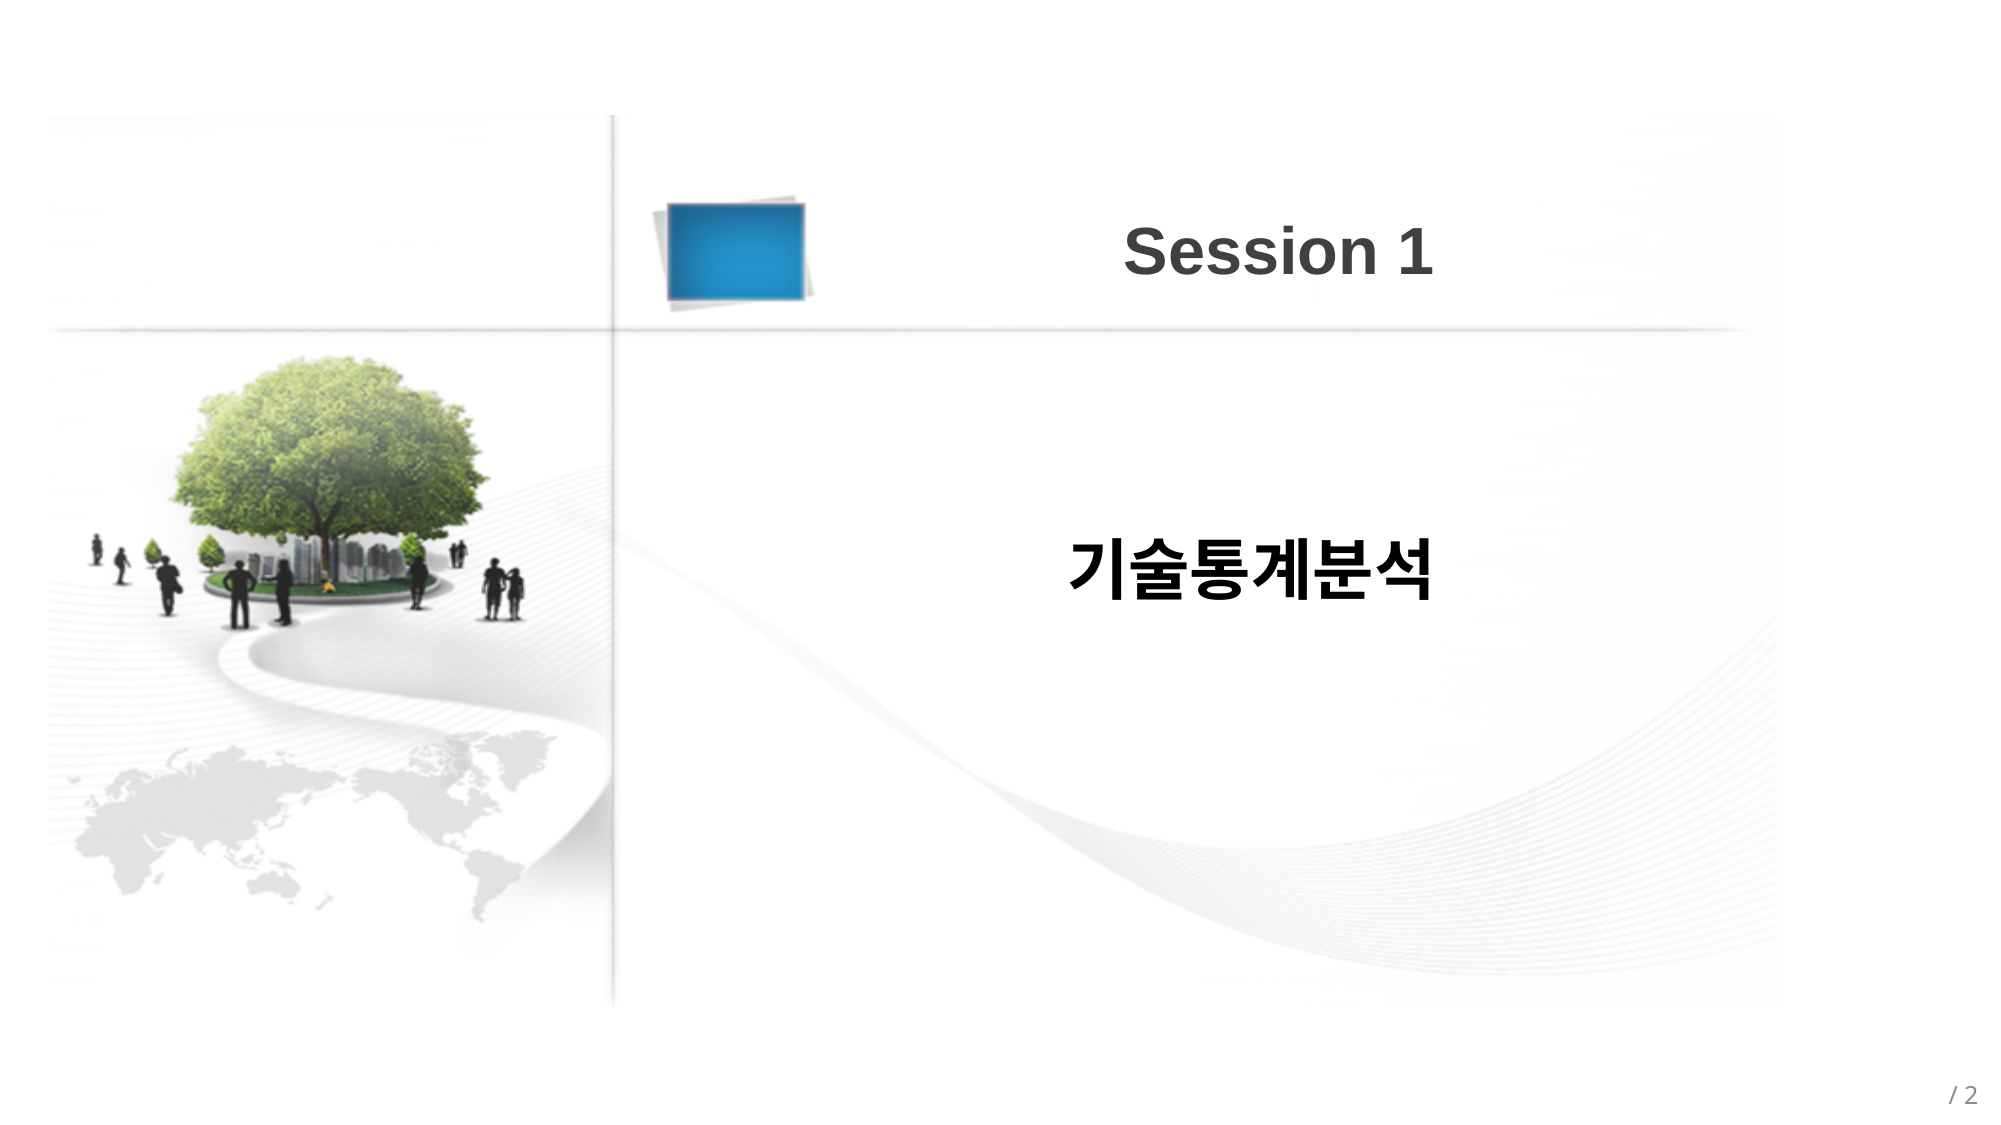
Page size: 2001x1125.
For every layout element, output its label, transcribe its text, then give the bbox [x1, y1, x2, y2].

picture [48, 115, 1779, 1010]
slide_number / 2 [1533, 1078, 2000, 1114]
text_box Session 1 기술통계분석 [675, 200, 1828, 859]
